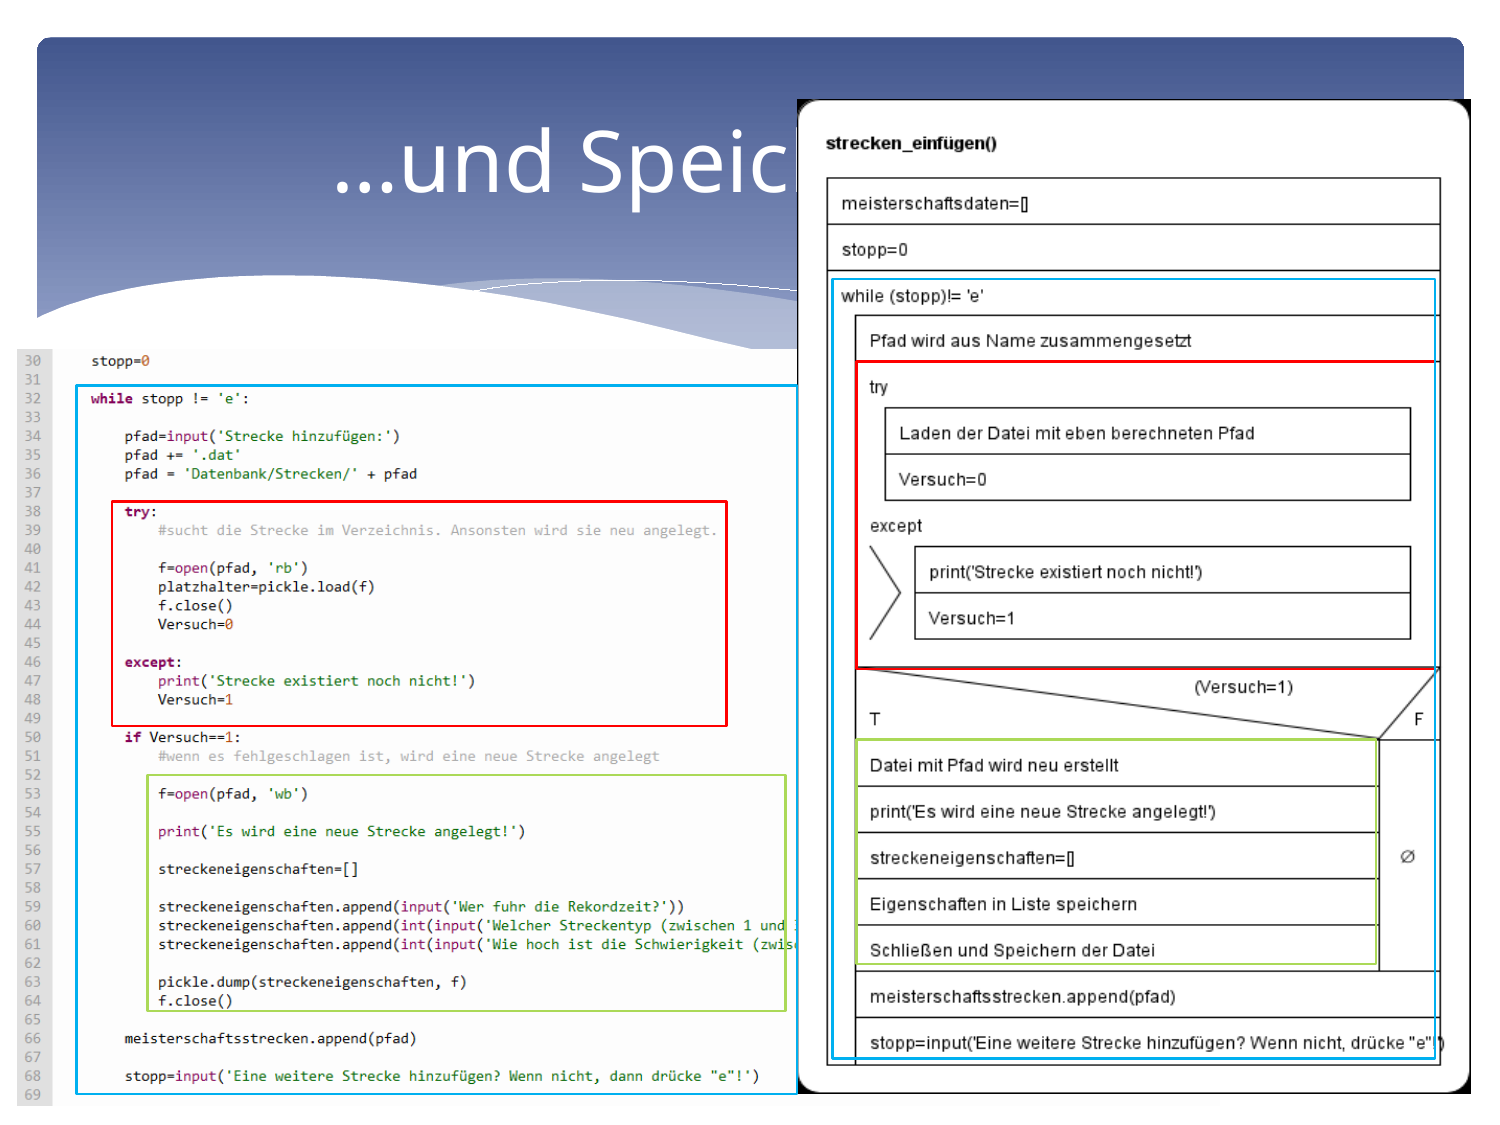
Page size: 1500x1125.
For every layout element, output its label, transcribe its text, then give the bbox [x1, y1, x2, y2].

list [17, 349, 1220, 1107]
title …und Speichern [75, 55, 1425, 261]
picture [796, 99, 1471, 1095]
